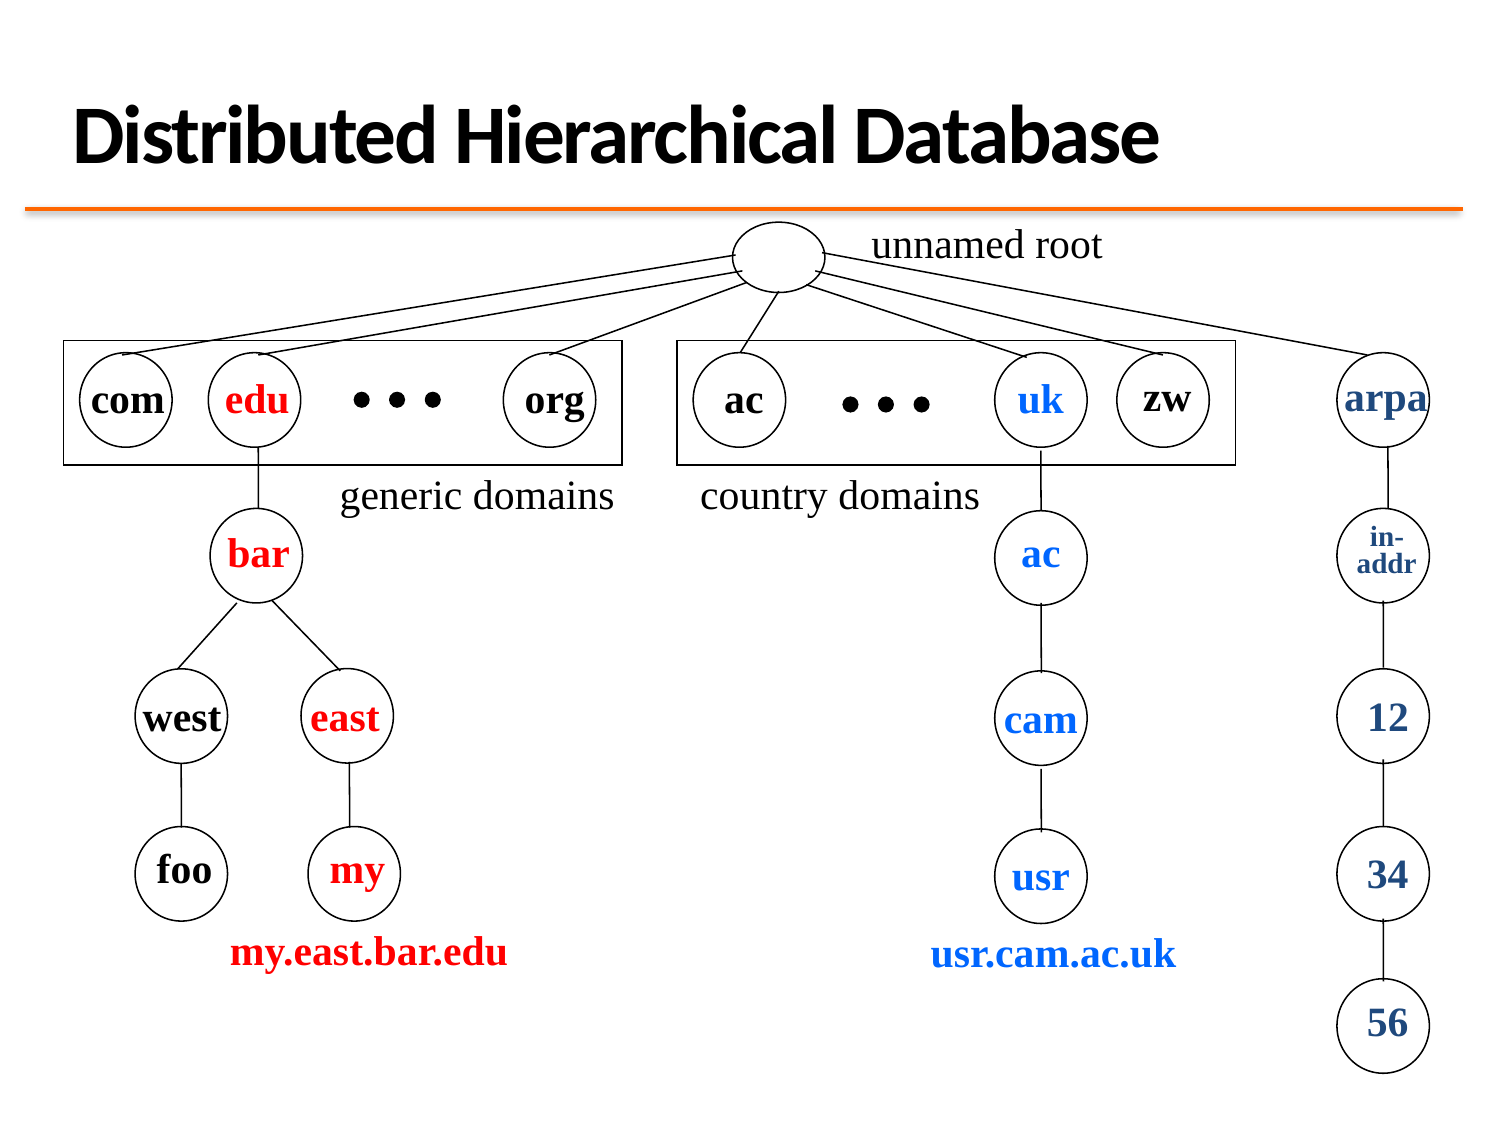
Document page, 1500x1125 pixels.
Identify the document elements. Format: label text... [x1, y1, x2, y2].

text_box [315, 900, 393, 916]
text_box [1336, 536, 1341, 575]
text_box [732, 222, 825, 293]
text_box 34 [1352, 839, 1424, 904]
text_box [677, 340, 1236, 465]
text_box [1336, 991, 1422, 1074]
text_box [842, 396, 930, 412]
text_box my.east.bar.edu [214, 916, 524, 981]
text_box generic domains [324, 460, 630, 526]
text_box [1357, 978, 1410, 987]
text_box [1425, 696, 1430, 737]
text_box east [295, 682, 395, 748]
text_box [1424, 1003, 1430, 1049]
text_box [1010, 828, 1072, 841]
text_box 12 [1352, 682, 1425, 748]
text_box arpa [1329, 362, 1443, 428]
text_box [63, 340, 623, 465]
text_box foo [141, 834, 228, 900]
text_box [147, 748, 216, 764]
text_box [1358, 508, 1409, 516]
text_box [219, 584, 294, 603]
text_box west [128, 682, 237, 748]
text_box usr.cam.ac.uk [915, 918, 1192, 984]
text_box [156, 826, 207, 834]
text_box [228, 508, 285, 518]
text_box [149, 668, 214, 682]
text_box [313, 748, 382, 764]
text_box [308, 850, 314, 898]
text_box [1008, 670, 1073, 684]
text_box 56 [1352, 987, 1424, 1052]
text_box my [314, 834, 401, 900]
text_box country domains [685, 460, 996, 526]
text_box [1336, 668, 1418, 764]
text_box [354, 392, 441, 408]
text_box [1424, 851, 1430, 896]
text_box [329, 826, 380, 834]
text_box [994, 527, 1088, 606]
title Distributed Hierarchical Database [57, 12, 1463, 188]
text_box usr [997, 841, 1085, 907]
text_box cam [989, 684, 1093, 750]
text_box [1006, 750, 1076, 766]
text_box [1005, 907, 1076, 918]
text_box [1346, 428, 1421, 448]
text_box [1336, 826, 1419, 922]
text_box bar [212, 518, 305, 584]
text_box ac [1006, 518, 1076, 584]
text_box [314, 668, 380, 682]
text_box [1355, 352, 1411, 362]
text_box [135, 850, 141, 897]
text_box [1016, 510, 1066, 518]
text_box [1348, 587, 1418, 603]
text_box in- addr [1341, 516, 1432, 587]
text_box unnamed root [856, 209, 1118, 275]
text_box [142, 900, 220, 922]
